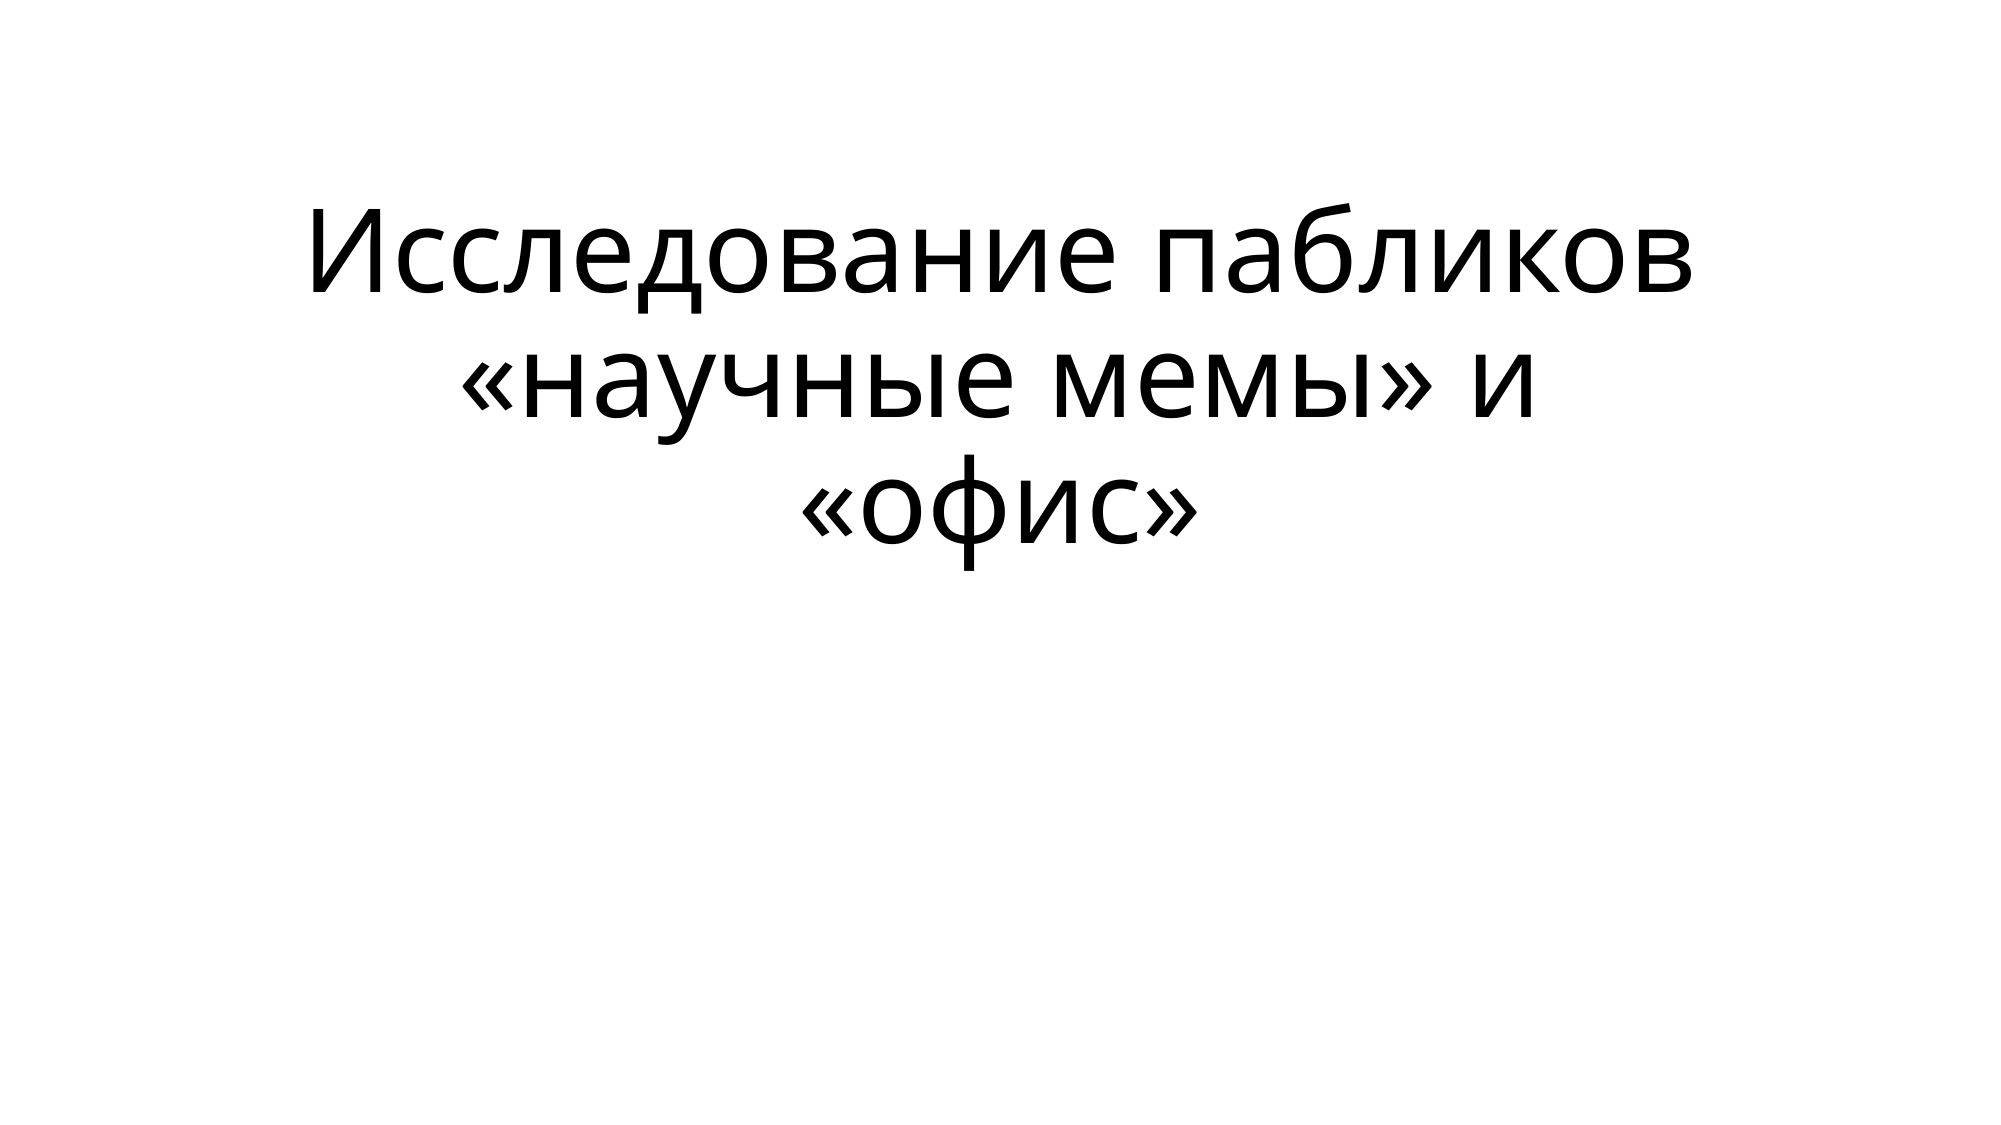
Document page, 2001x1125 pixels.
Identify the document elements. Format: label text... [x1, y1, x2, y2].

title Исследование пабликов «научные мемы» и «офис» [249, 184, 1750, 576]
